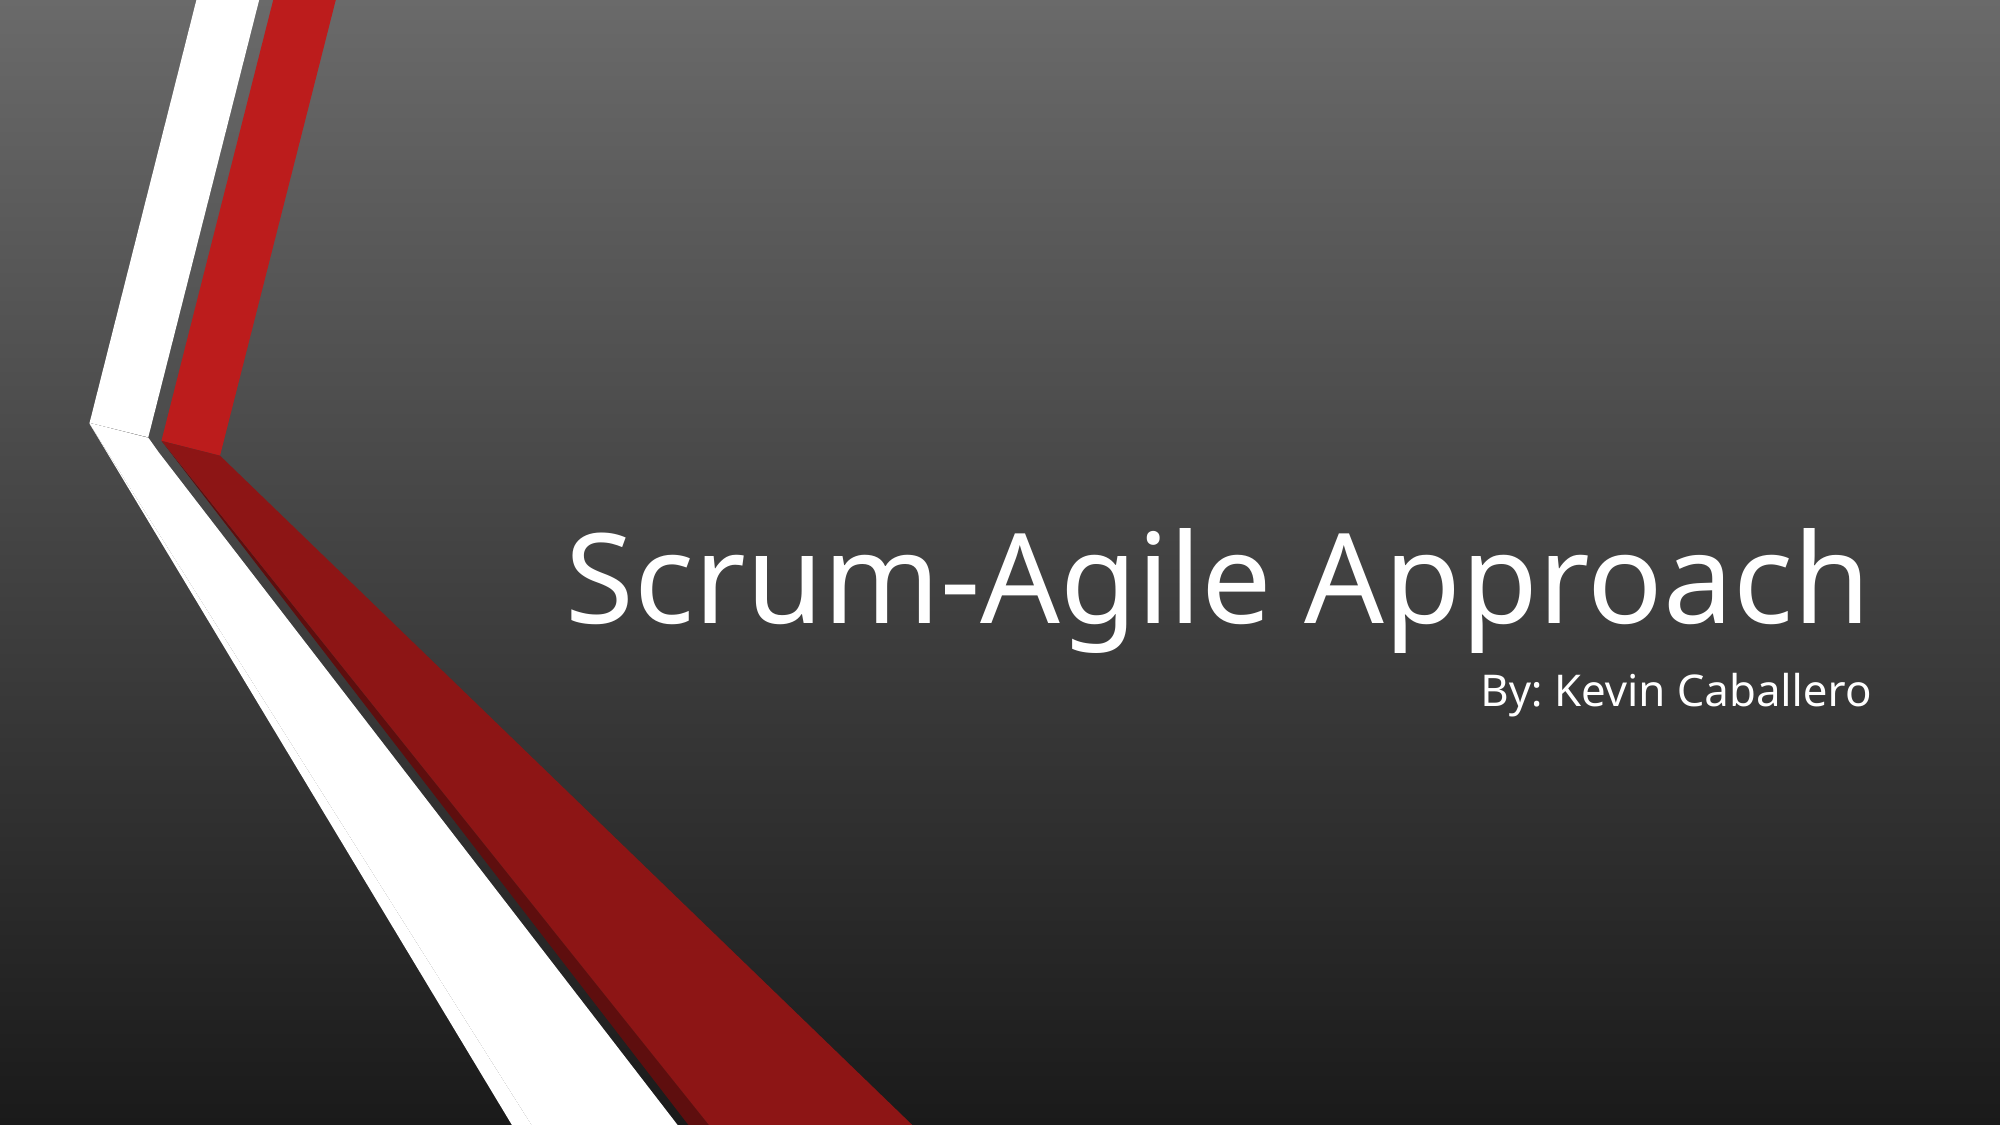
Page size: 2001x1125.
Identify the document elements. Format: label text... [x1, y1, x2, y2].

subtitle By: Kevin Caballero [740, 655, 1887, 884]
title Scrum-Agile Approach [480, 226, 1887, 656]
